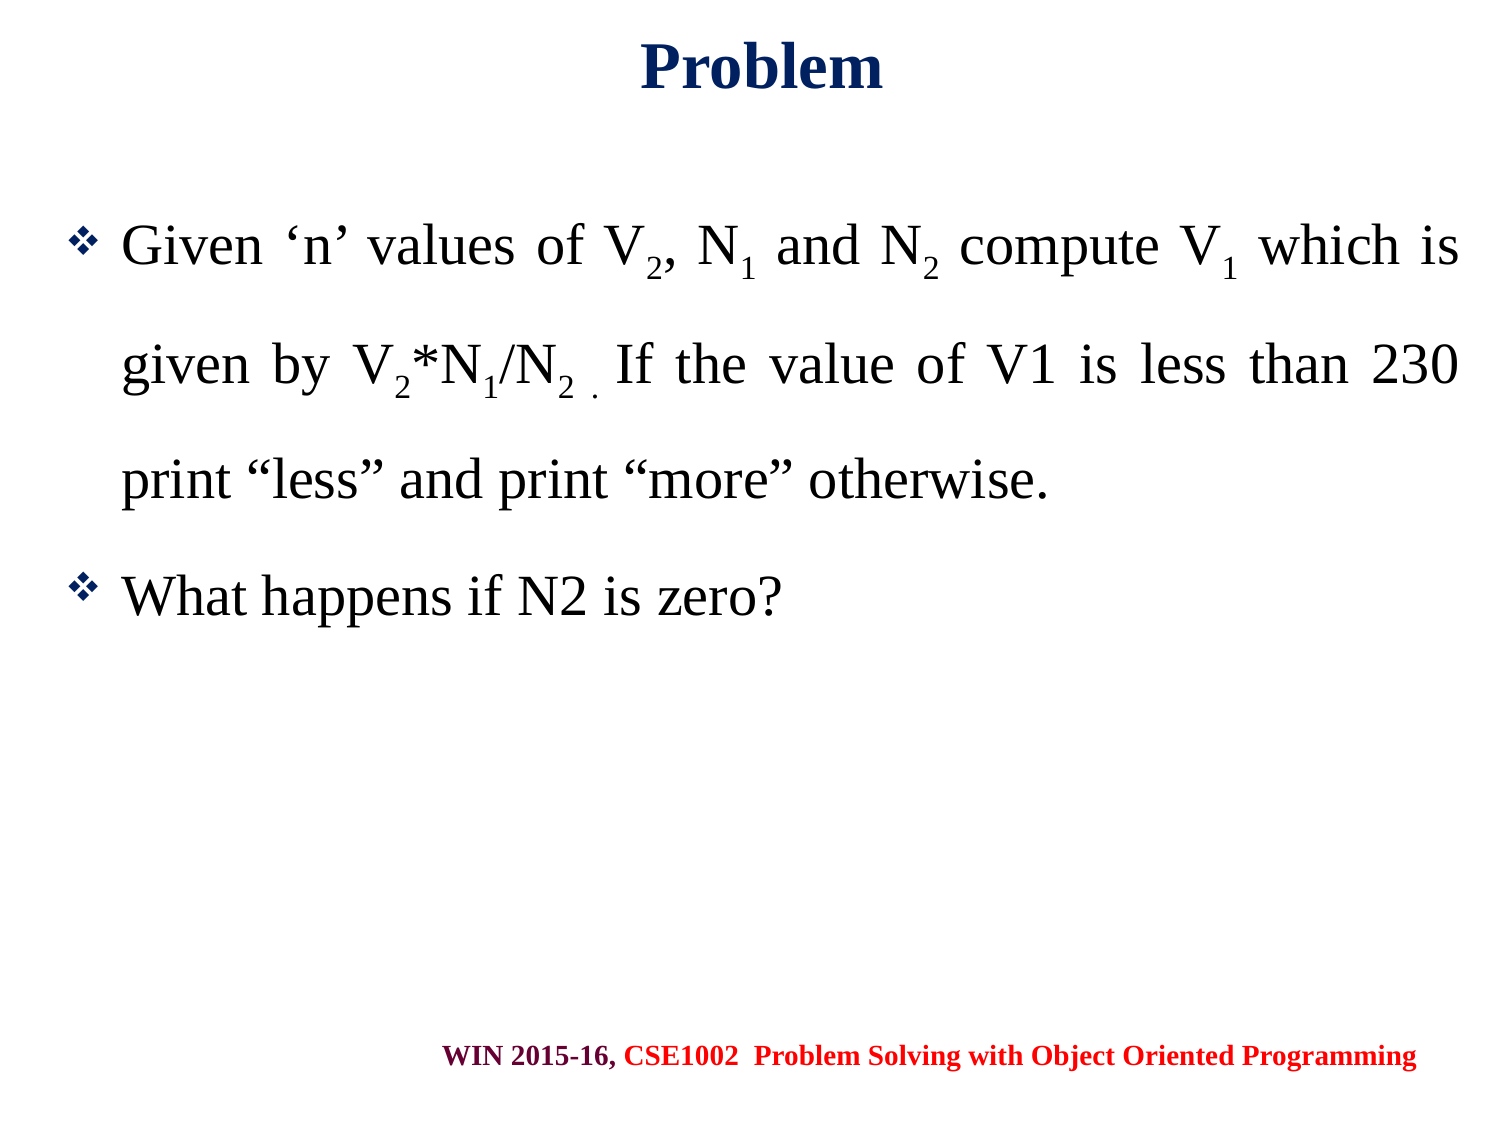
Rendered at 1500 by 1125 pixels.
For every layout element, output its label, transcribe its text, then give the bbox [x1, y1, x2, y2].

title Problem [50, 0, 1475, 131]
list Given ‘n’ values of V2, N1 and N2 compute V1 which is given by V2*N1/N2 . If the value of V1 is less than 230 print “less” and print “more” otherwise. What happens if N2 is zero? [49, 158, 1476, 902]
